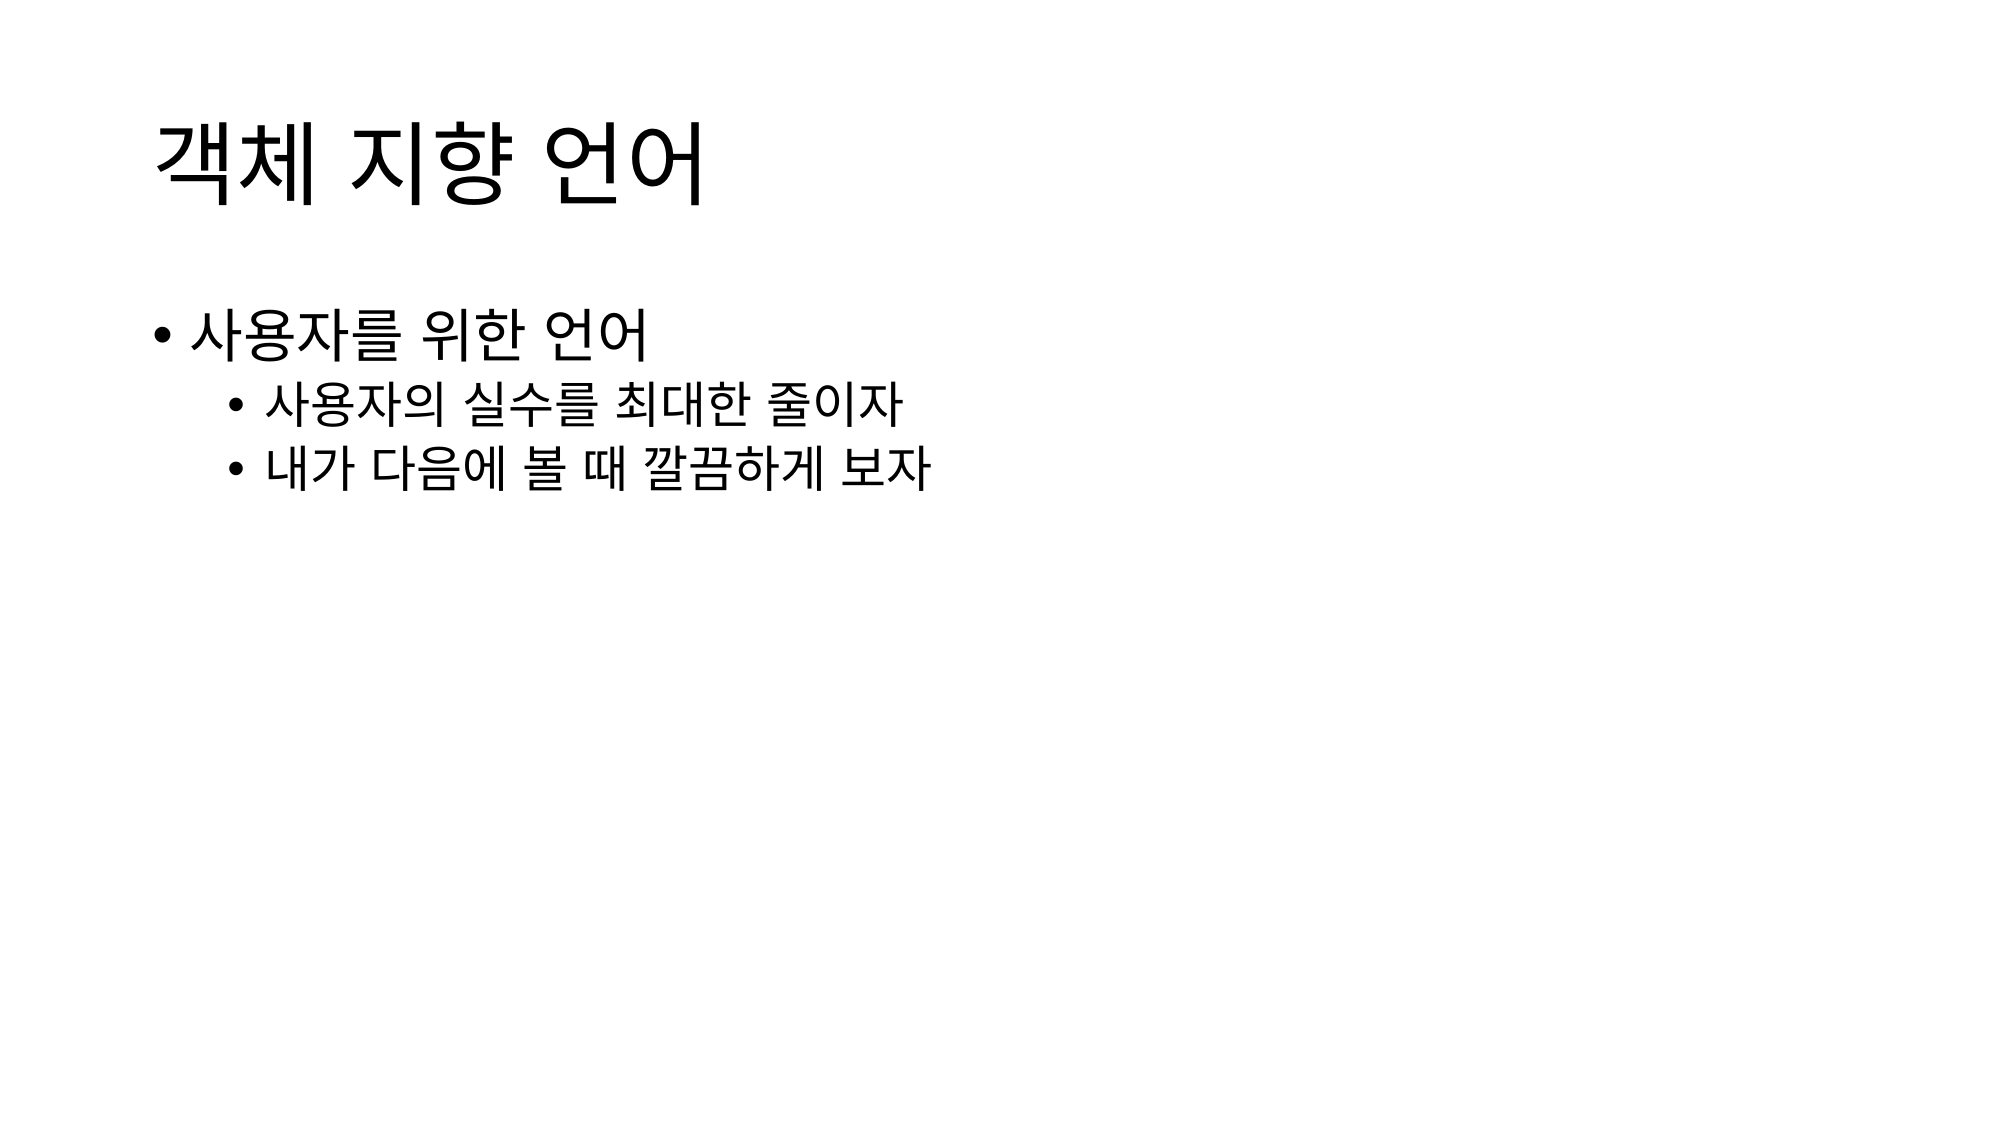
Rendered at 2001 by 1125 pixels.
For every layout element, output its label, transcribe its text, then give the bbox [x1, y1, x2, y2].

list 사용자를 위한 언어 사용자의 실수를 최대한 줄이자 내가 다음에 볼 때 깔끔하게 보자 [137, 299, 1863, 1014]
title 객체 지향 언어 [137, 59, 1863, 278]
